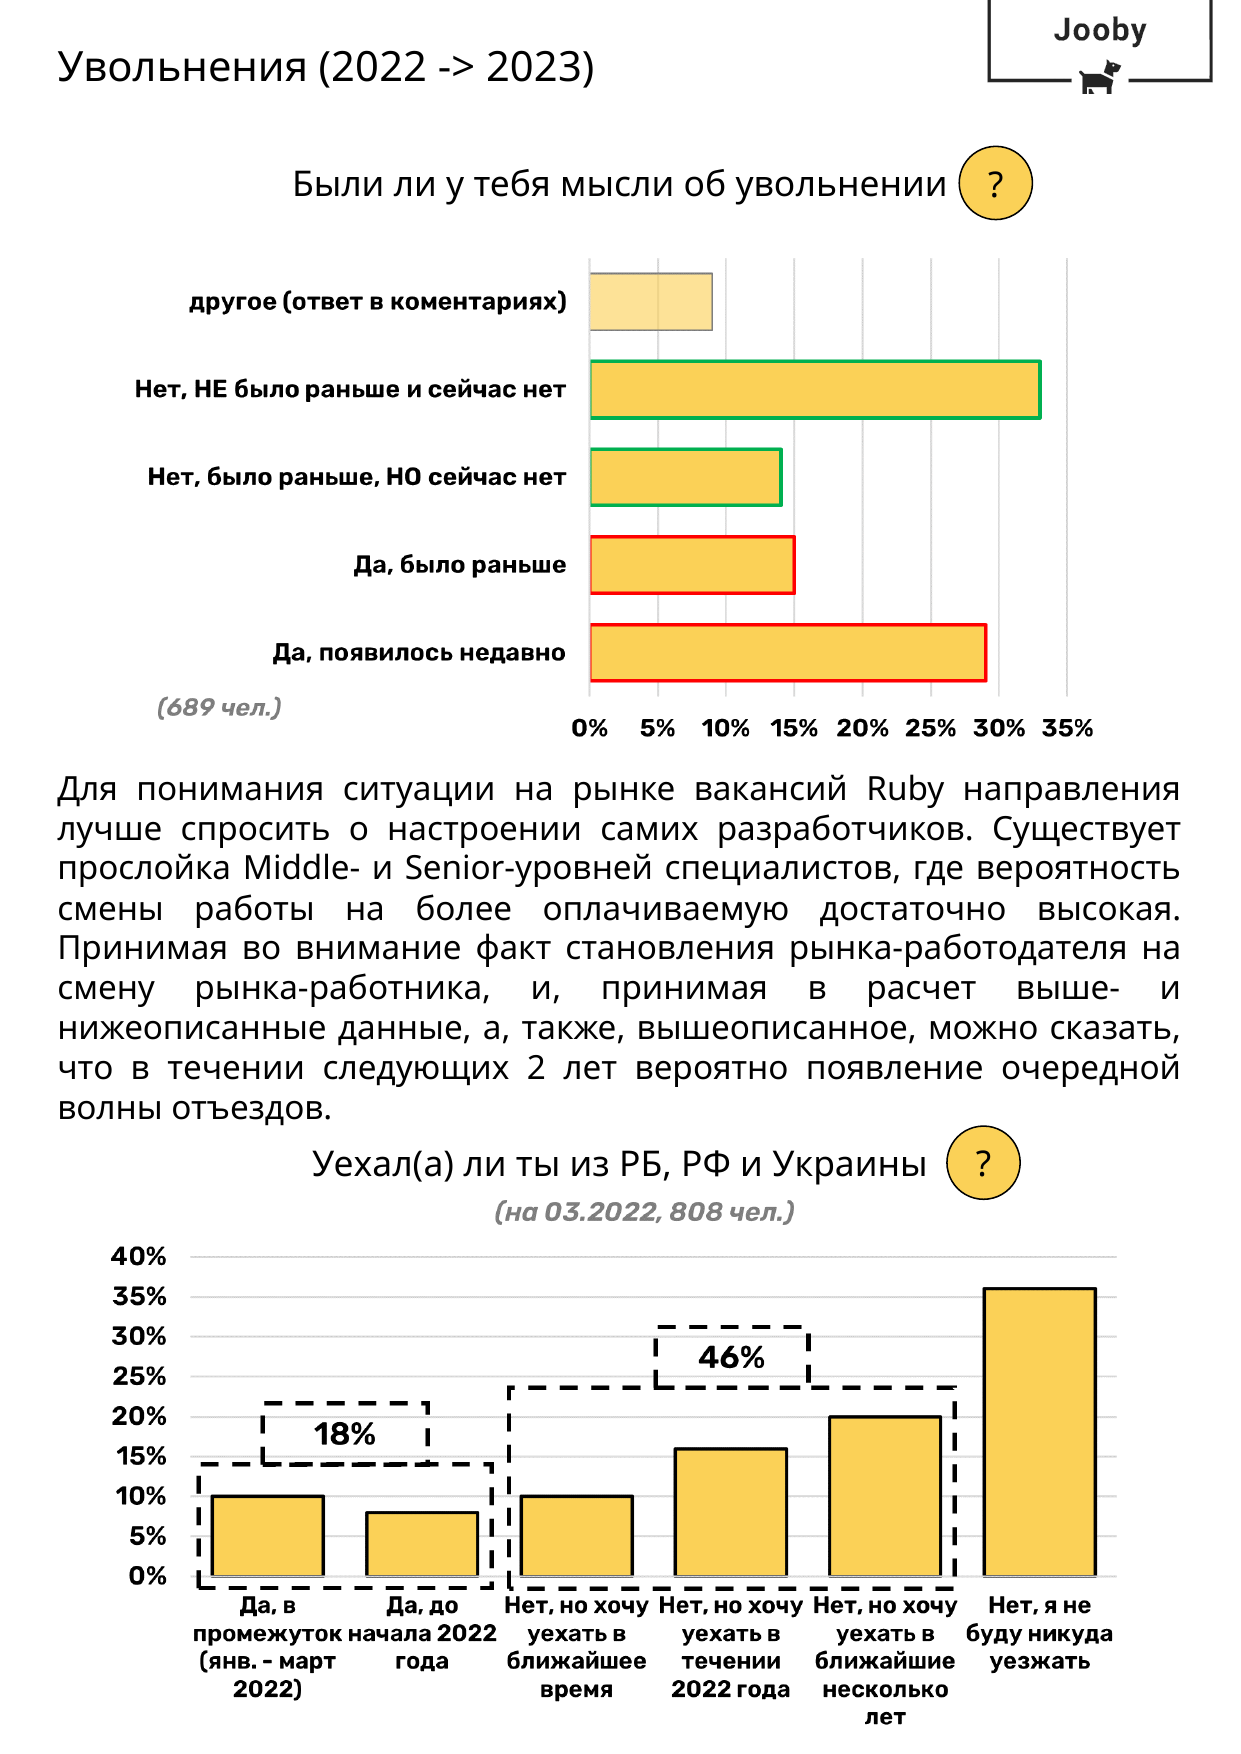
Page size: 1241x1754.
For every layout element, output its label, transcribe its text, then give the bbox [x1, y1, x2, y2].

text_box Были ли у тебя мысли об увольнении [272, 146, 968, 219]
picture [91, 1191, 1149, 1750]
text_box Увольнения (2022 -> 2023) [42, 24, 1130, 125]
text_box Для понимания ситуации на рынке вакансий Ruby направления лучше спросить о настроении самих разработчиков. Существует прослойка Middle- и Senior-уровней специалистов, где вероятность смены работы на более оплачиваемую достаточно высокая. Принимая во внимание факт становления рынка-работодателя на смену рынка-работника, и, принимая в расчет выше- и нижеописанные данные, а, также, вышеописанное, можно сказать, что в течении следующих 2 лет вероятно появление очередной волны отъездов. [42, 751, 1198, 1142]
picture [116, 240, 1124, 760]
text_box ? [946, 1126, 1021, 1200]
text_box Уехал(а) ли ты из РБ, РФ и Украины [272, 1126, 968, 1199]
text_box ? [959, 146, 1033, 220]
picture [958, 0, 1241, 94]
